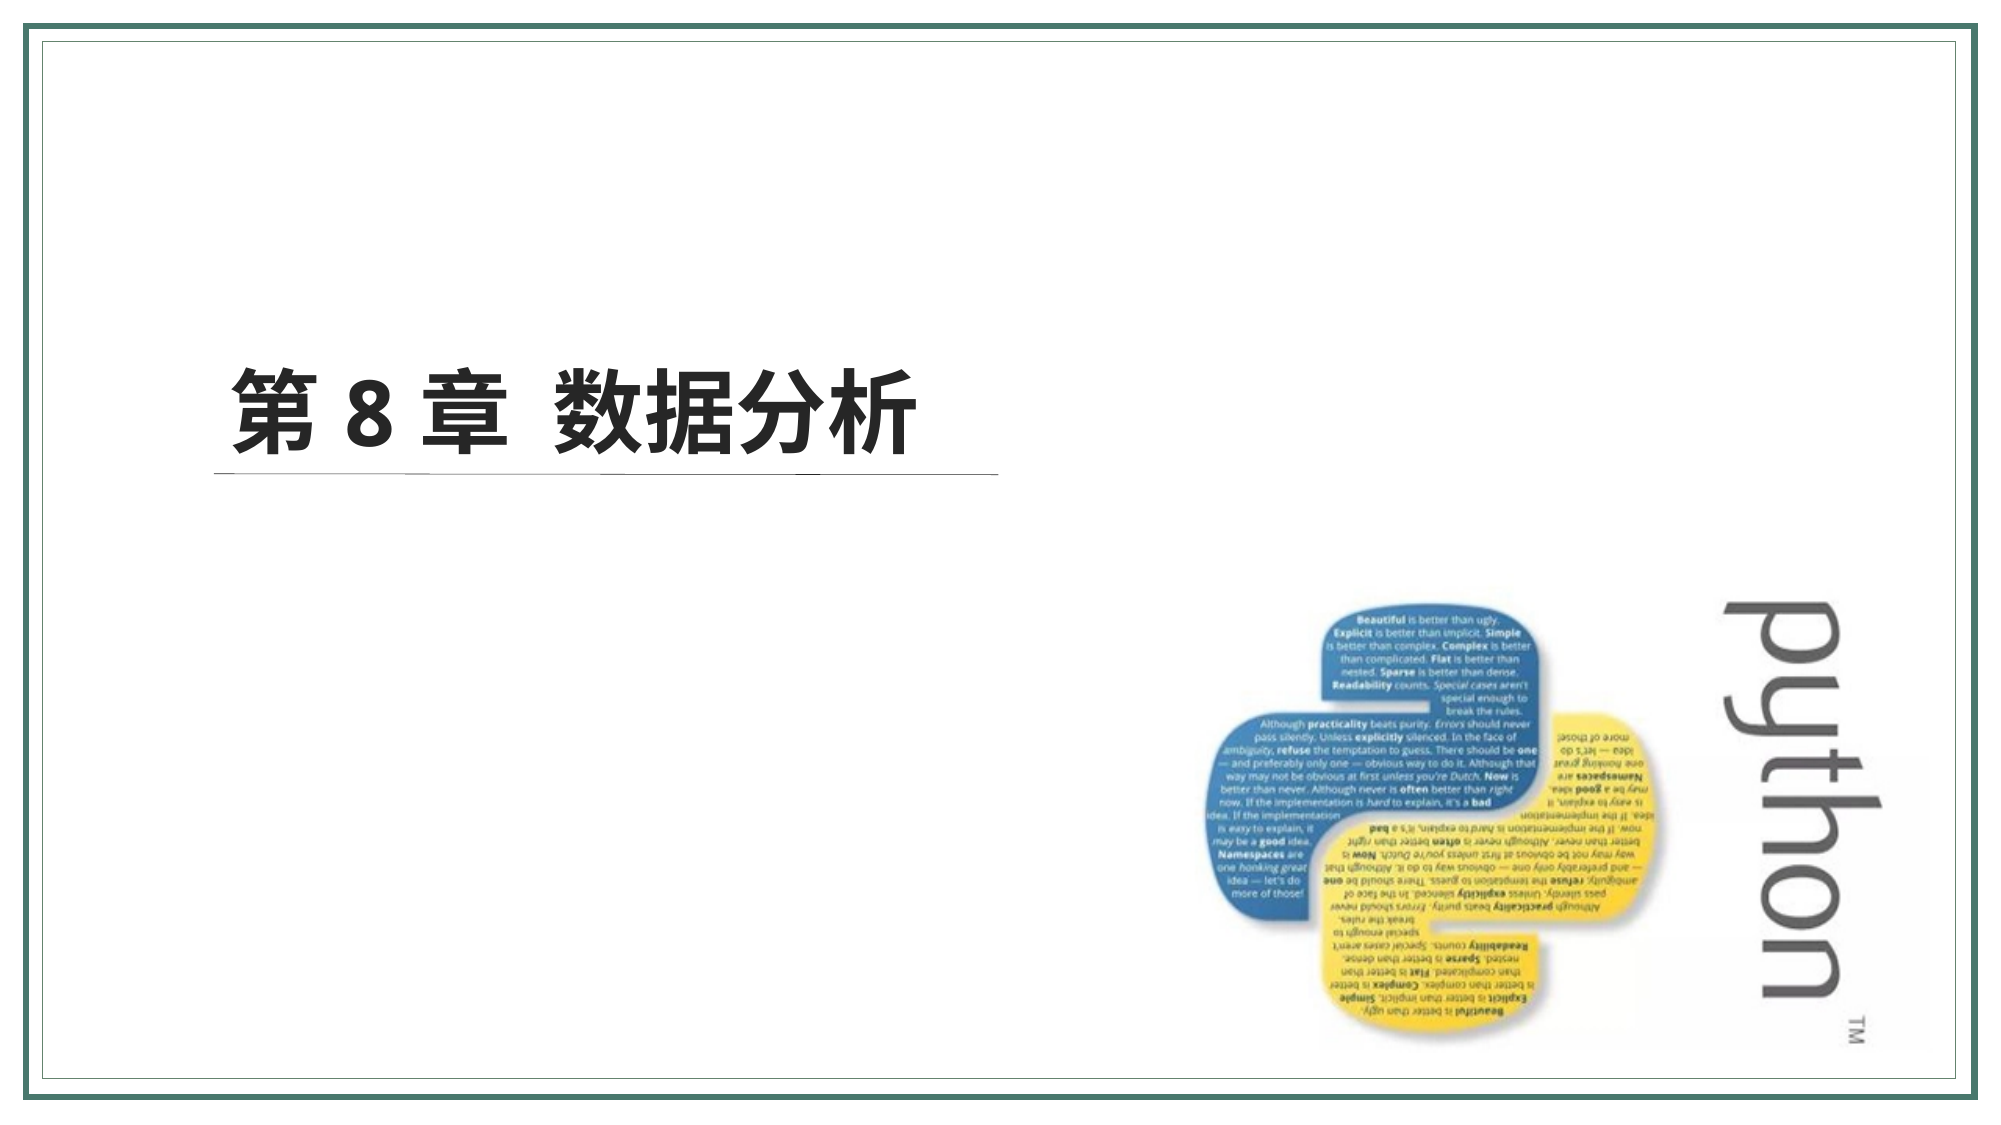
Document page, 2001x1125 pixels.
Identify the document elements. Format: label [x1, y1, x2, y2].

text_box [42, 41, 1956, 1080]
picture [1151, 560, 1934, 1053]
text_box [25, 25, 1976, 1098]
text_box [213, 347, 1595, 475]
